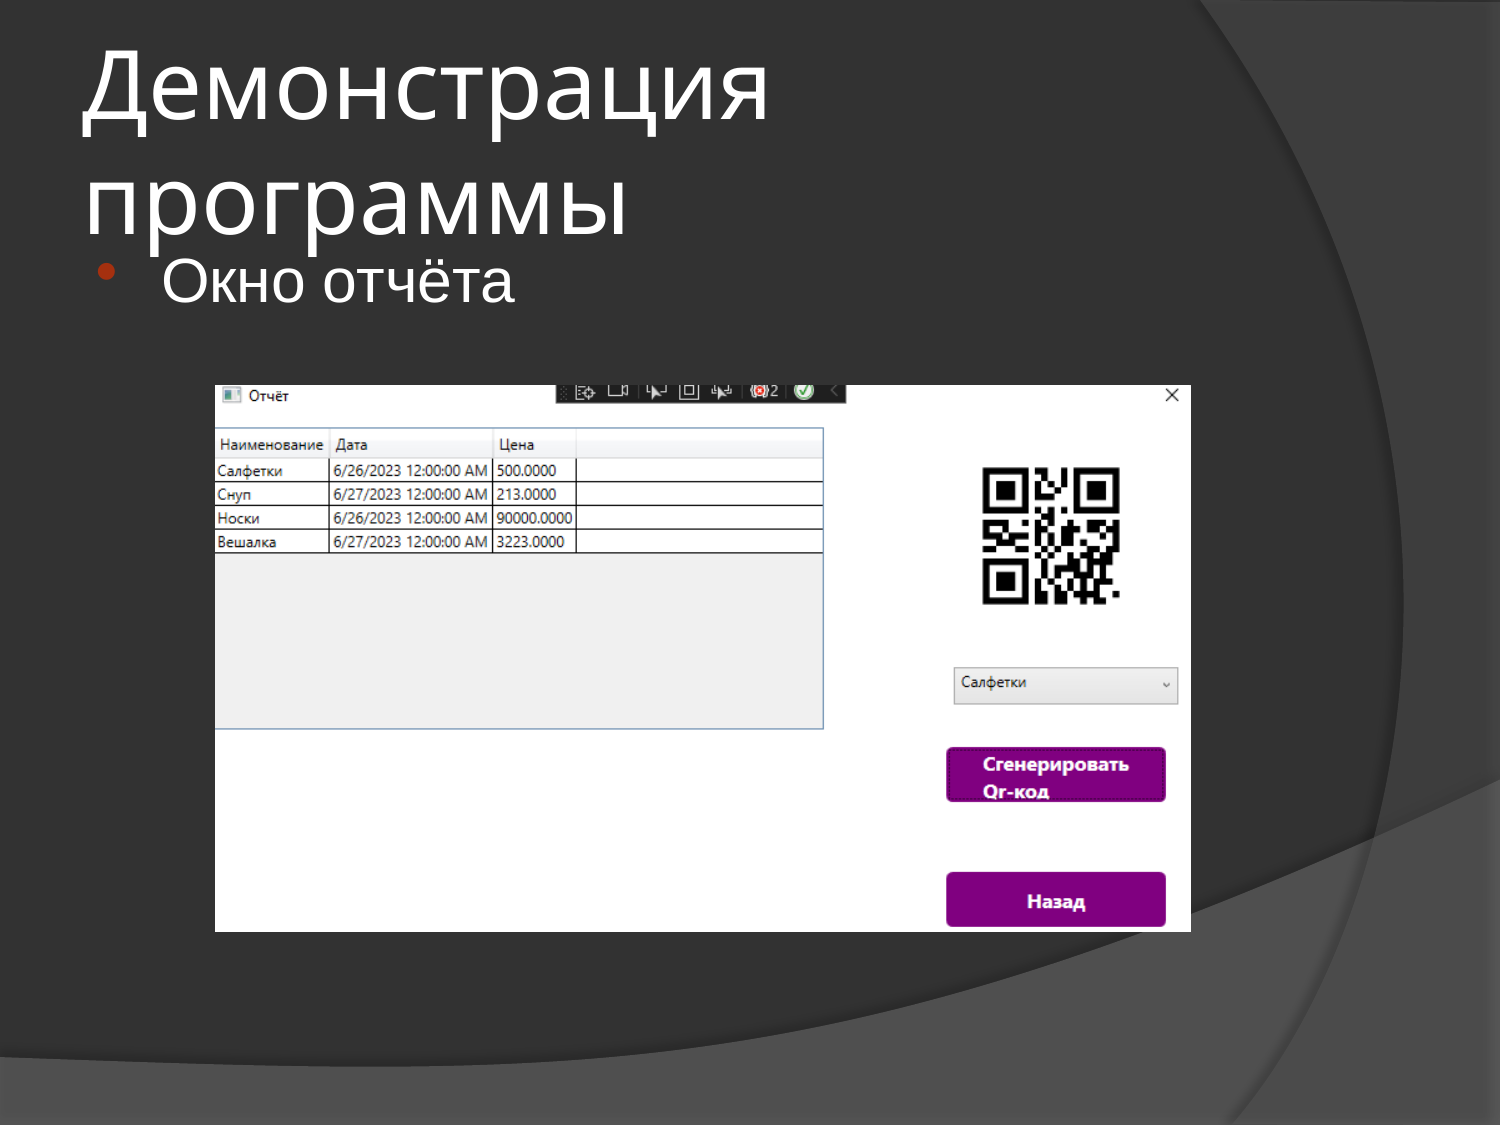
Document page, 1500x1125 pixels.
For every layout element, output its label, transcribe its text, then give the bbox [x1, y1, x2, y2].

list Окно отчёта [77, 232, 1329, 975]
title Демонстрация программы [75, 45, 1300, 233]
picture [215, 385, 1191, 932]
